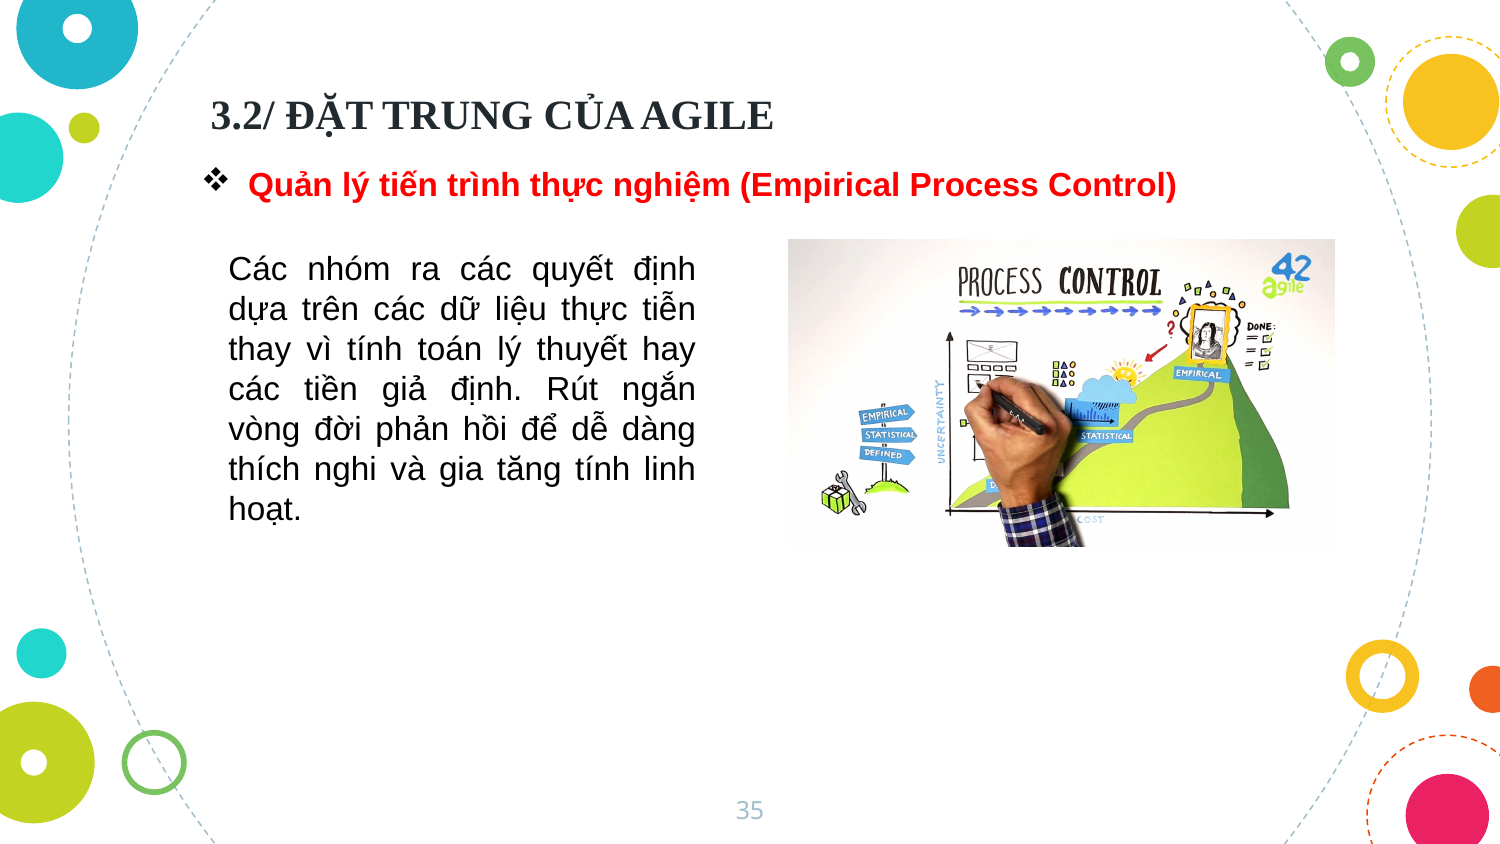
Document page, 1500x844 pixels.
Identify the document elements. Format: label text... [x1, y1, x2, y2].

text_box Quản lý tiến trình thực nghiệm (Empirical Process Control) [186, 156, 1237, 211]
picture [788, 239, 1335, 548]
text_box Các nhóm ra các quyết định dựa trên các dữ liệu thực tiễn thay vì tính toán lý thuyết hay các tiền giả định. Rút ngắn vòng đời phản hồi để dễ dàng thích nghi và gia tăng tính linh hoạt. [213, 239, 712, 570]
slide_number 35 [711, 779, 789, 844]
text_box 3.2/ ĐẶT TRUNG CỦA AGILE [195, 80, 1022, 146]
